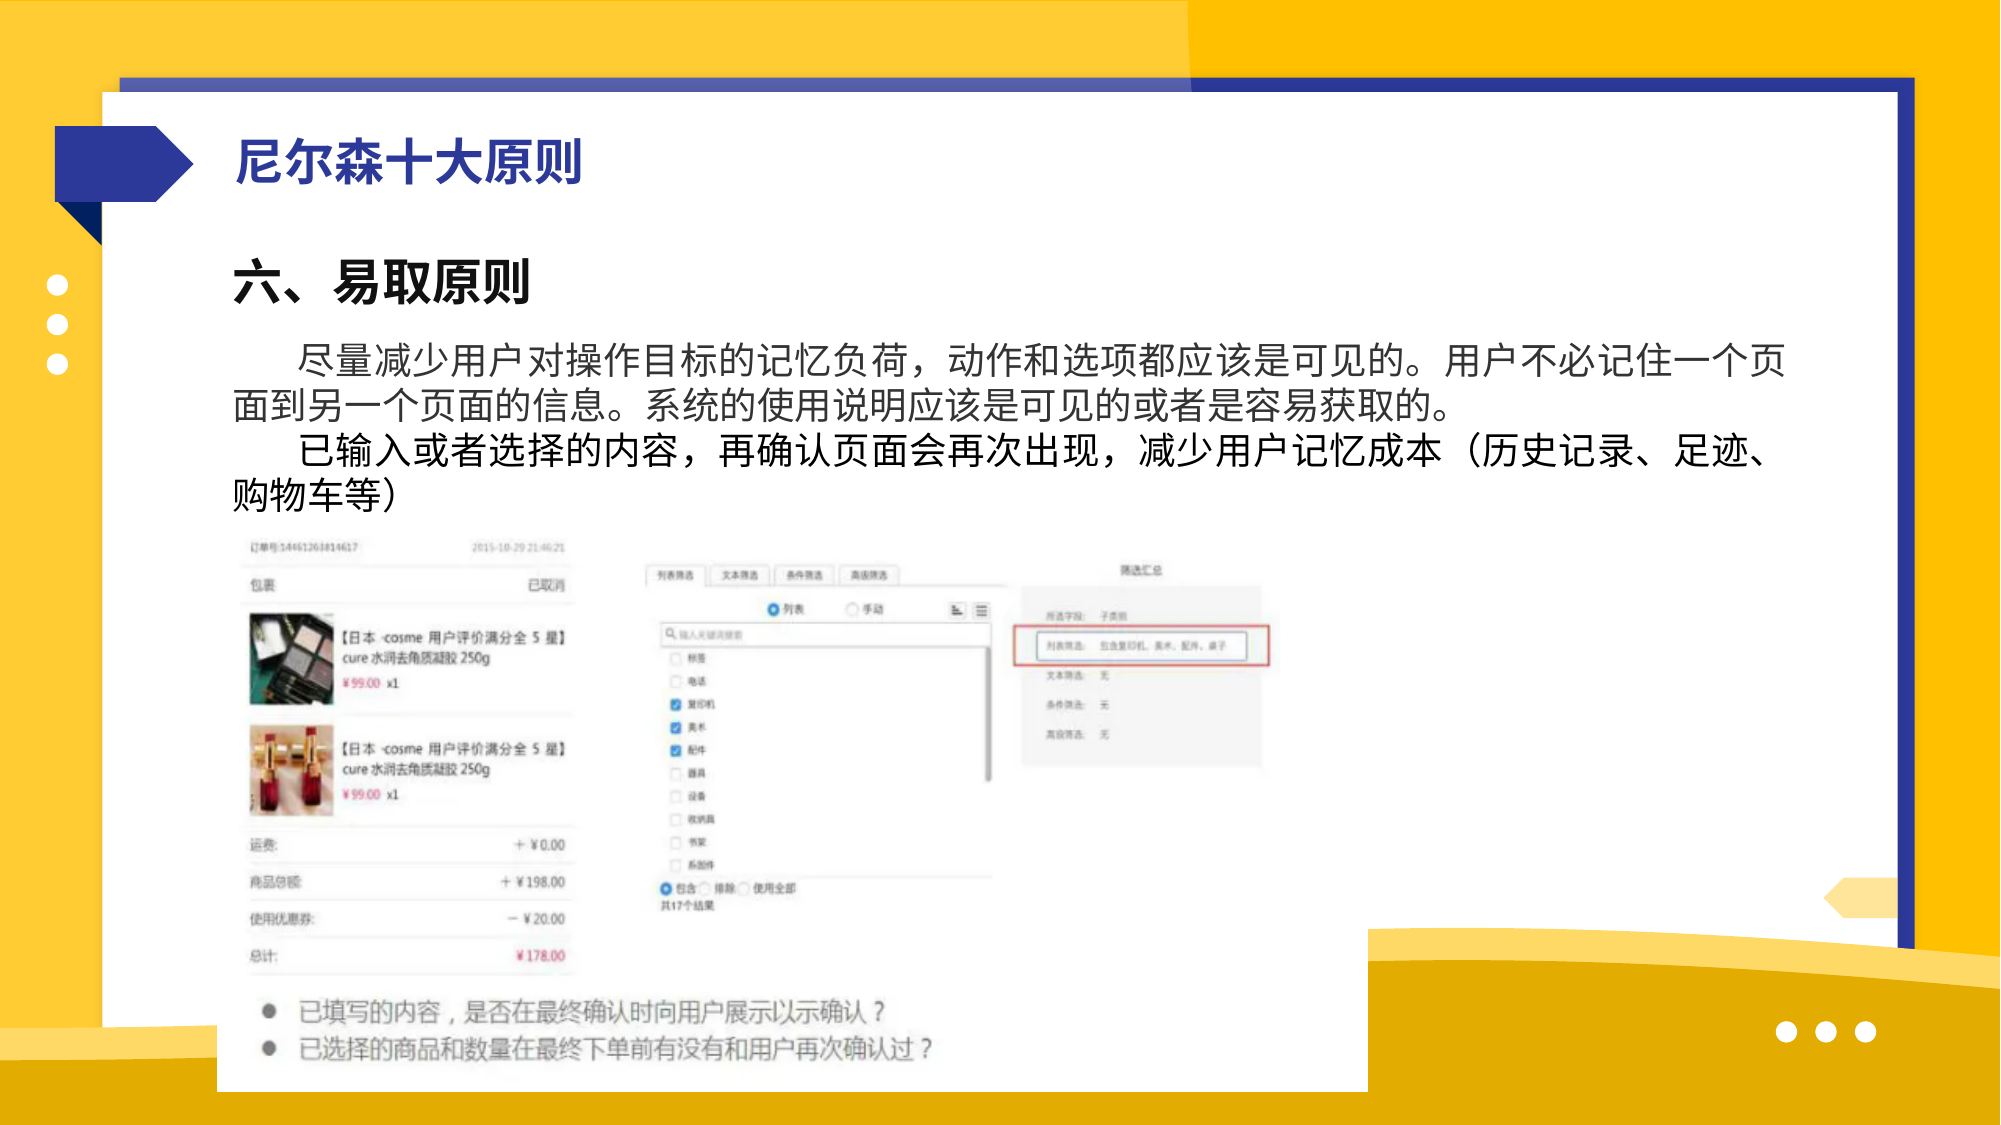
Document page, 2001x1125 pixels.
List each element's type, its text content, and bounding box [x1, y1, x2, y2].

text_box 尼尔森十大原则 [219, 122, 600, 198]
picture [217, 516, 1368, 1092]
text_box 六、易取原则 [217, 243, 1218, 318]
text_box 尽量减少用户对操作目标的记忆负荷，动作和选项都应该是可见的。用户不必记住一个页面到另一个页面的信息。系统的使用说明应该是可见的或者是容易获取的。 已输入或者选择的内容，再确认页面会再次出现，减少用户记忆成本（历史记录、足迹、购物车等） [217, 329, 1803, 524]
